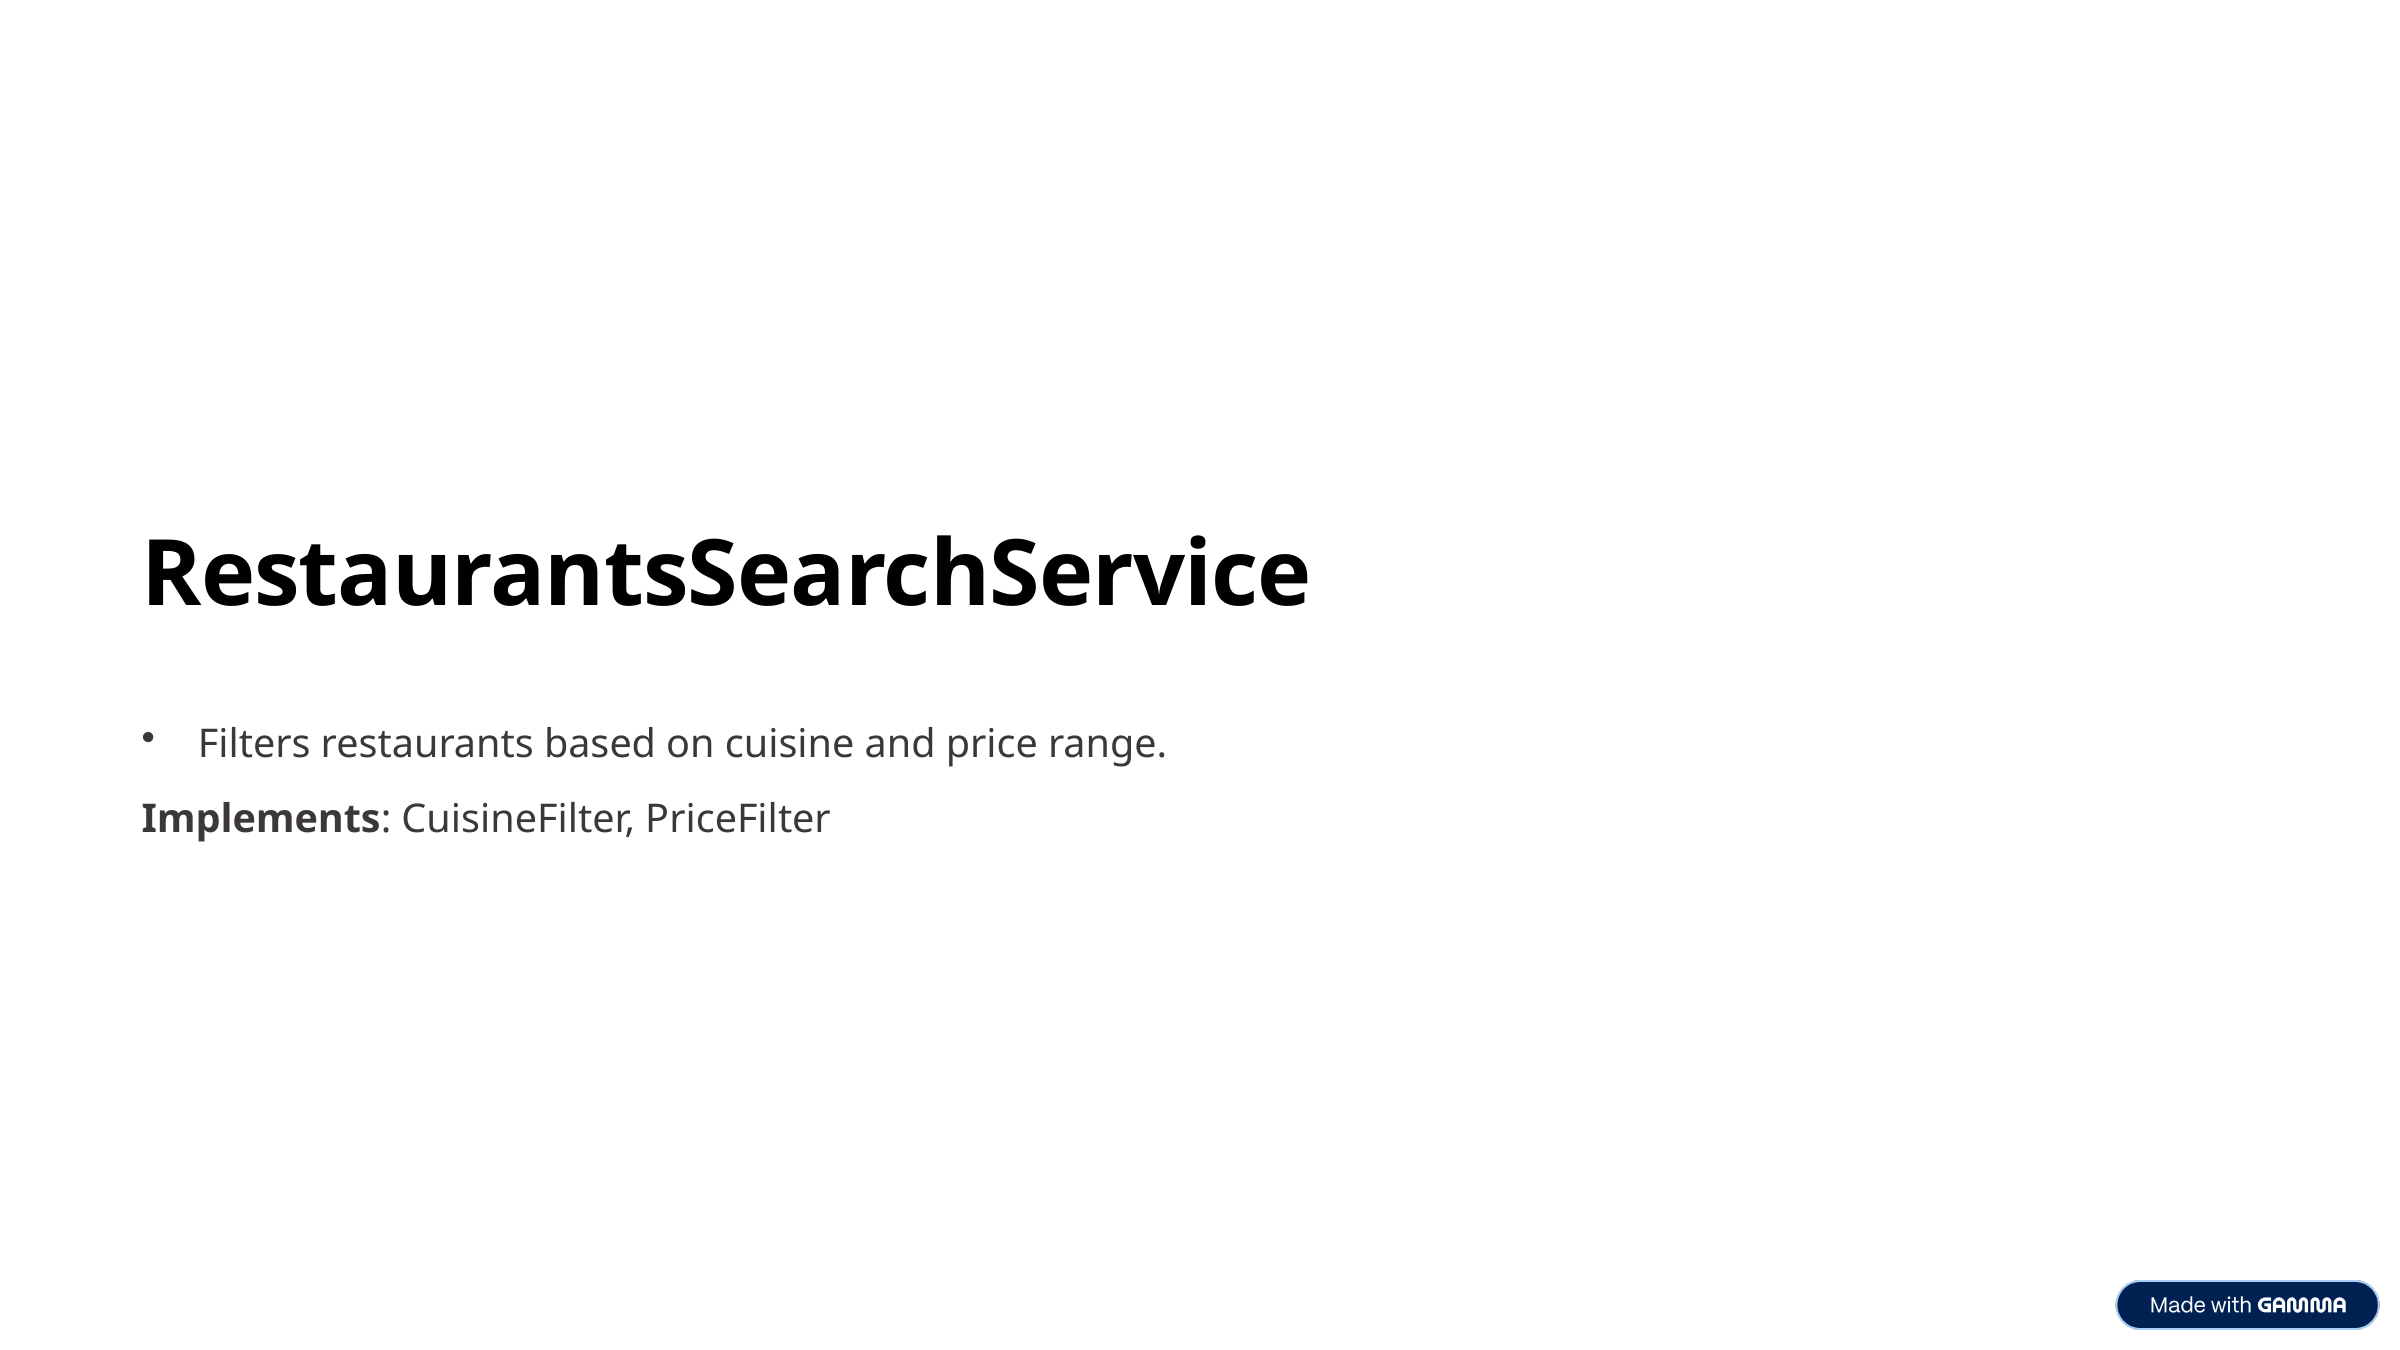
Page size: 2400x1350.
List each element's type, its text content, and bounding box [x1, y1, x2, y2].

picture [2106, 1271, 2389, 1339]
text_box Filters restaurants based on cuisine and price range. [141, 705, 2259, 766]
text_box RestaurantsSearchService [141, 509, 1379, 625]
text_box Implements: CuisineFilter, PriceFilter [141, 779, 2259, 841]
